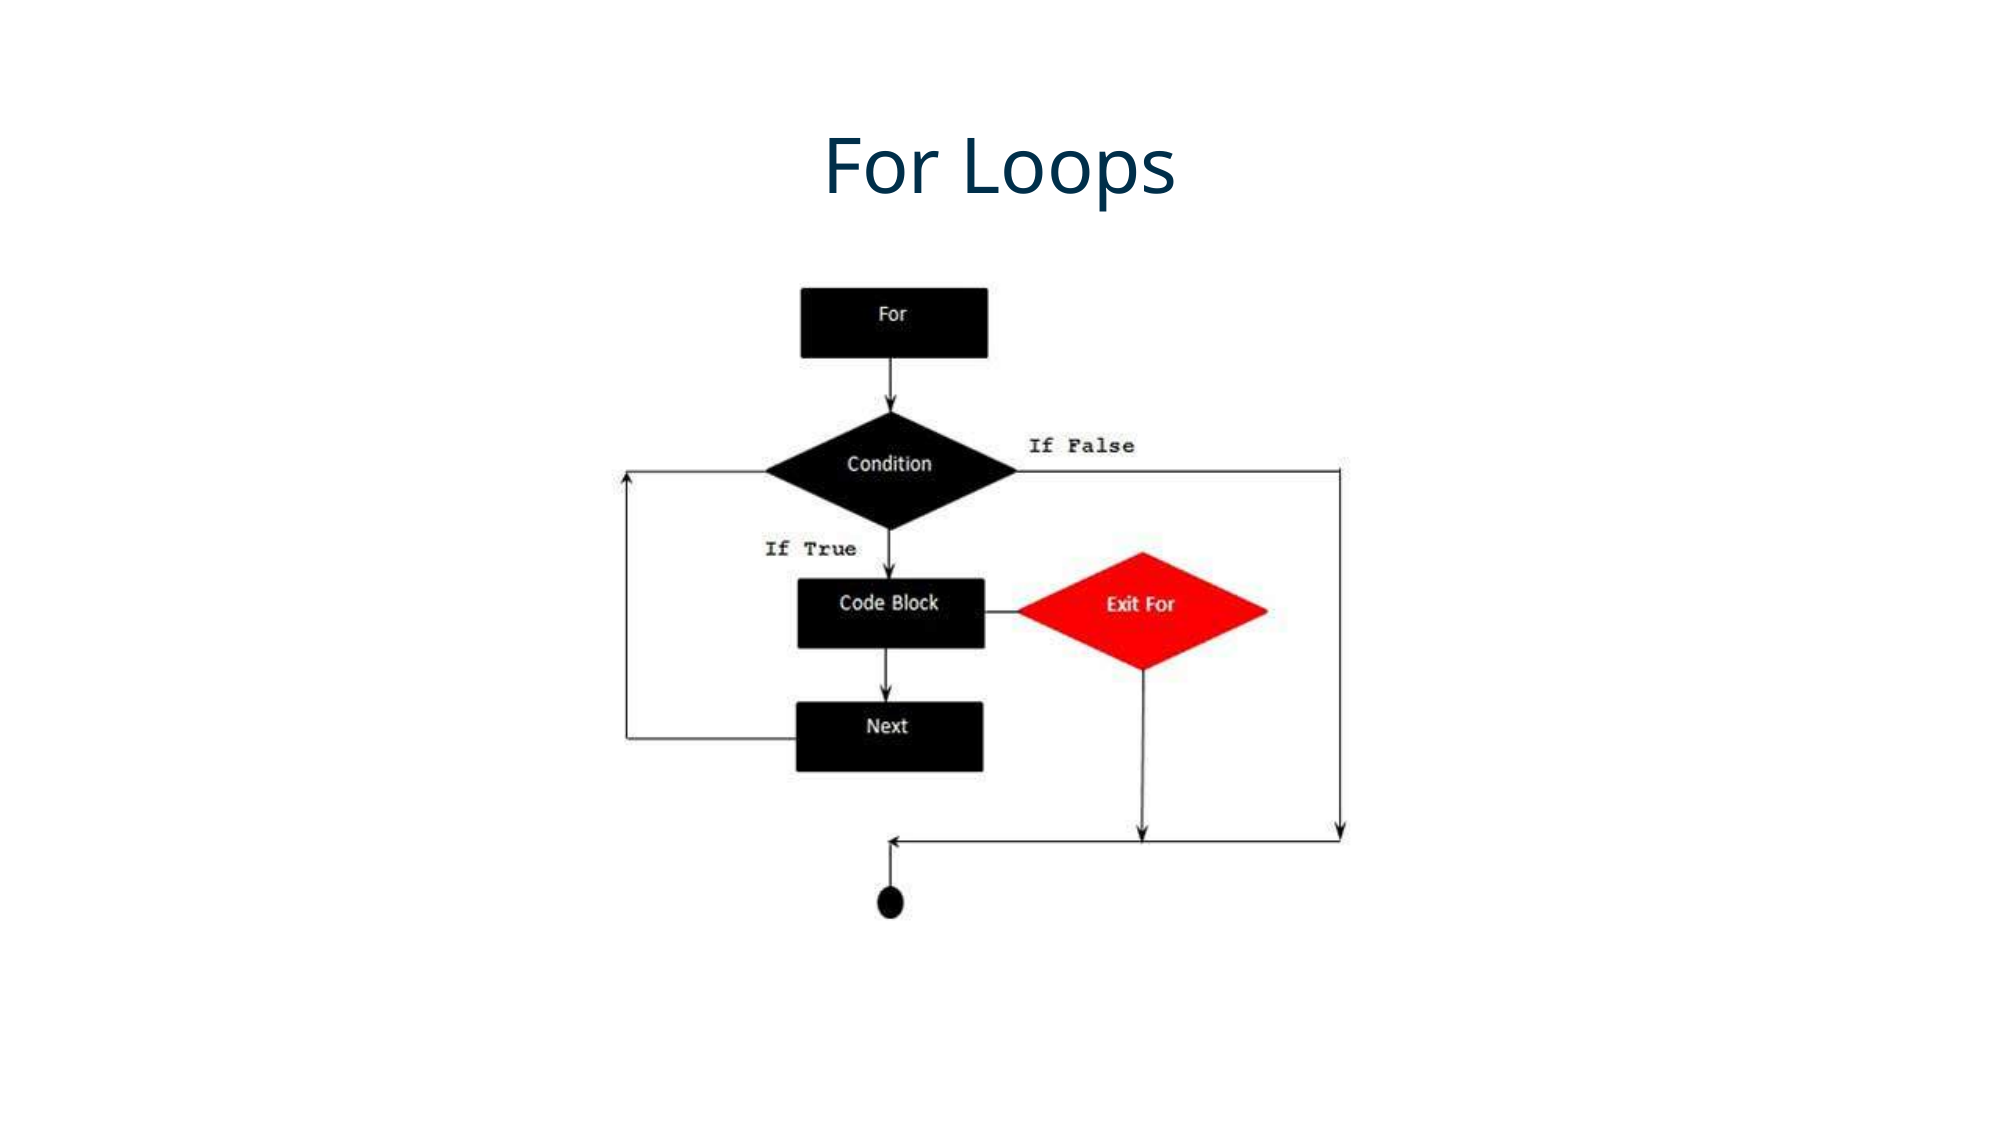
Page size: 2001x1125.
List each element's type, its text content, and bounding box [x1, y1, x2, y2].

title For Loops [137, 59, 1863, 278]
picture [562, 257, 1438, 930]
